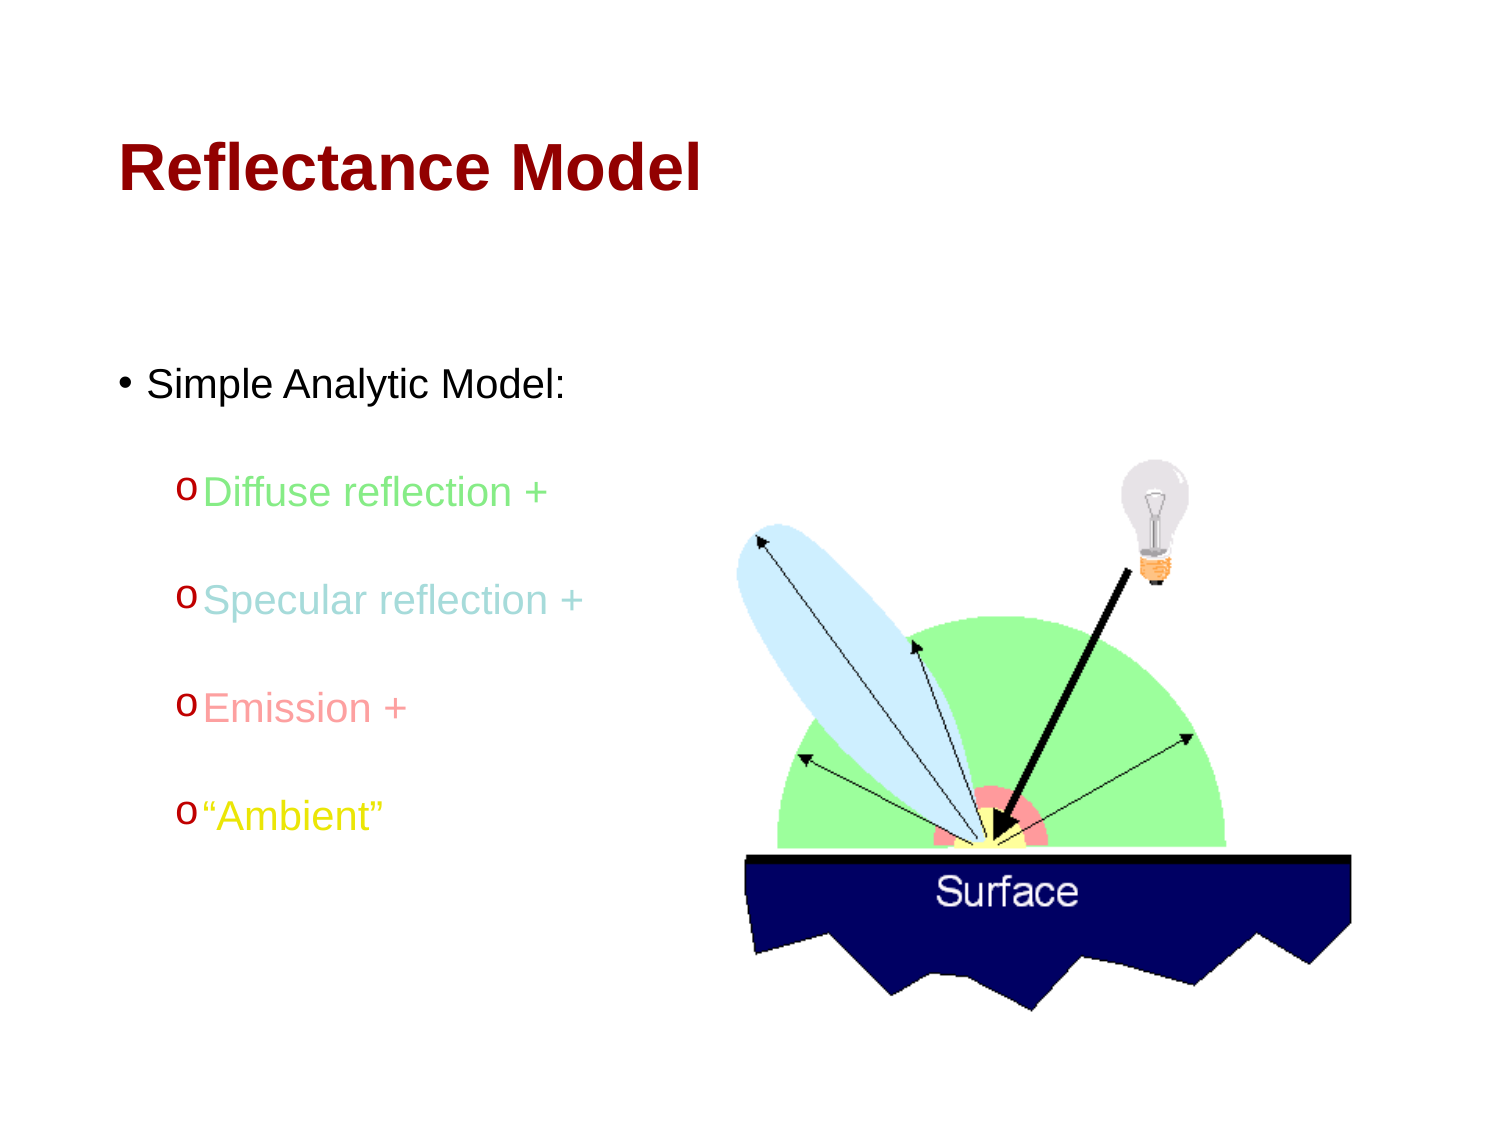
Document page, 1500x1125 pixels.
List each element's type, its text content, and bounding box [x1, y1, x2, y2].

picture [712, 449, 1361, 1018]
title Reflectance Model [103, 59, 1397, 278]
list Simple Analytic Model: Diffuse reflection + Specular reflection + Emission + “Ambient” [103, 299, 1397, 1014]
